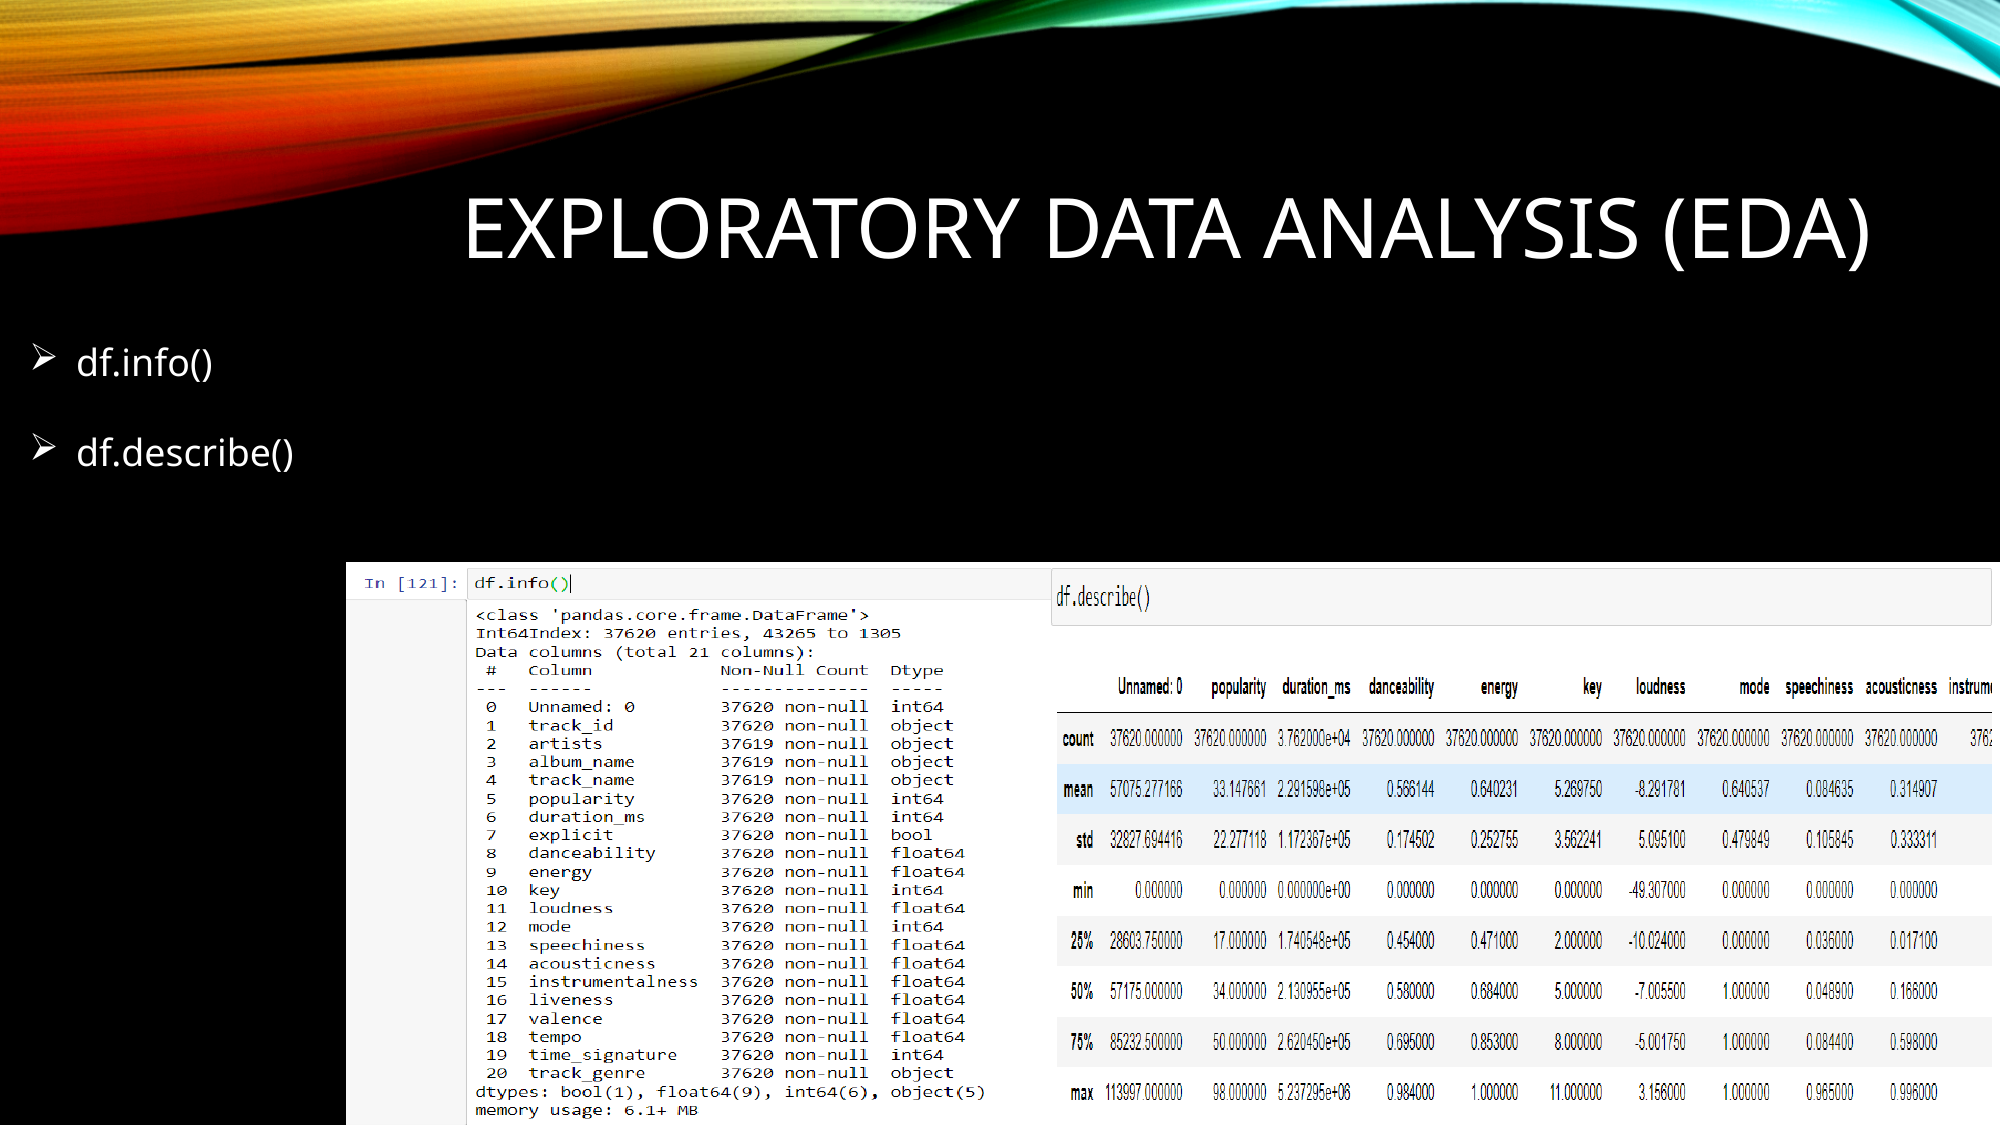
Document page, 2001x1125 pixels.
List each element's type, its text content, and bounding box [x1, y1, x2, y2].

picture [0, 0, 2000, 237]
picture [345, 562, 2000, 1125]
title Exploratory Data Analysis (EDA) [326, 125, 1888, 338]
text_box df.info() df.describe() [14, 331, 1023, 482]
